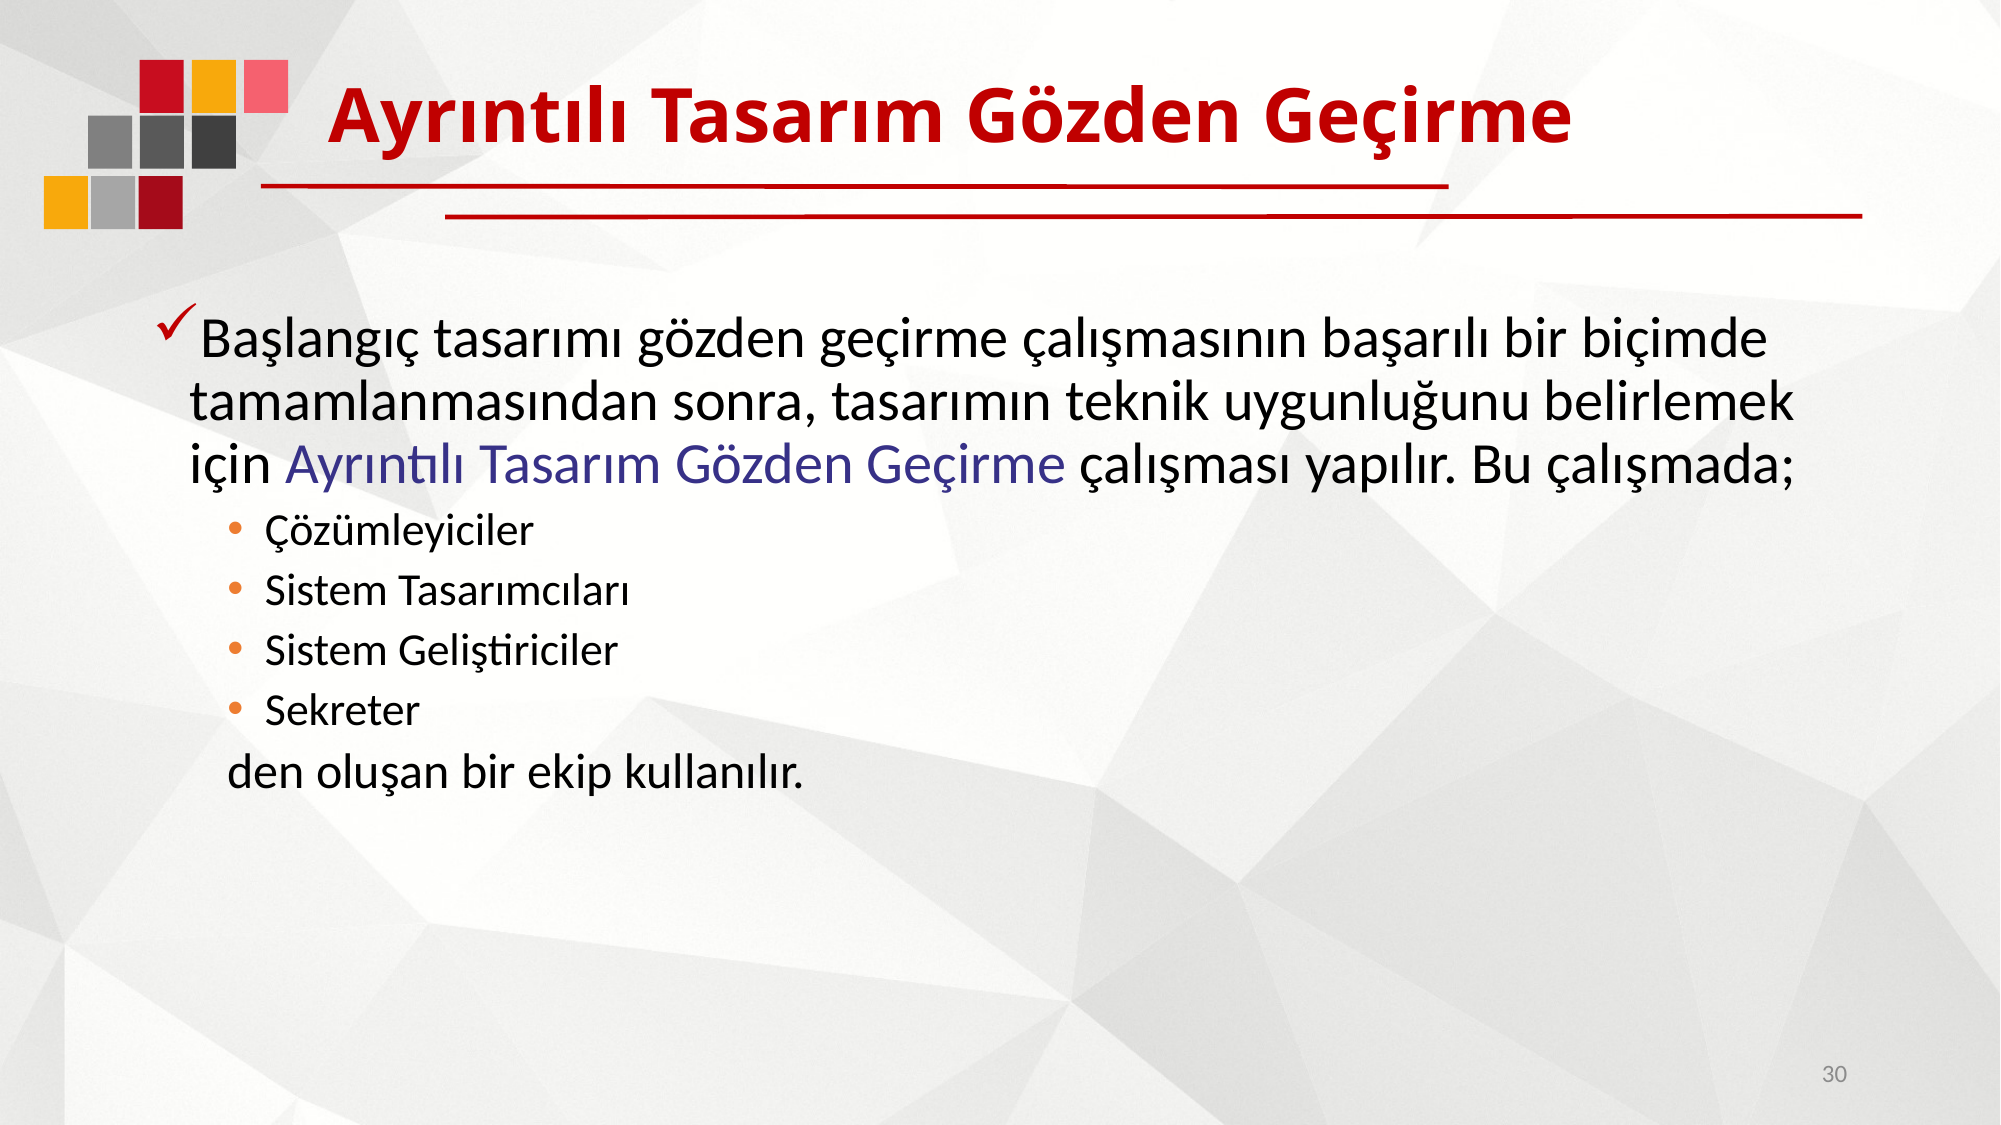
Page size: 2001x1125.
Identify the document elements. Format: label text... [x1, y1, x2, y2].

list Başlangıç tasarımı gözden geçirme çalışmasının başarılı bir biçimde tamamlanmasından sonra, tasarımın teknik uygunluğunu belirlemek için Ayrıntılı Tasarım Gözden Geçirme çalışması yapılır. Bu çalışmada; Çözümleyiciler Sistem Tasarımcıları Sistem Geliştiriciler Sekreter den oluşan bir ekip kullanılır. [137, 299, 1863, 1014]
picture [0, 0, 2001, 1125]
title Ayrıntılı Tasarım Gözden Geçirme [313, 59, 1863, 177]
slide_number 30 [1412, 1042, 1863, 1103]
